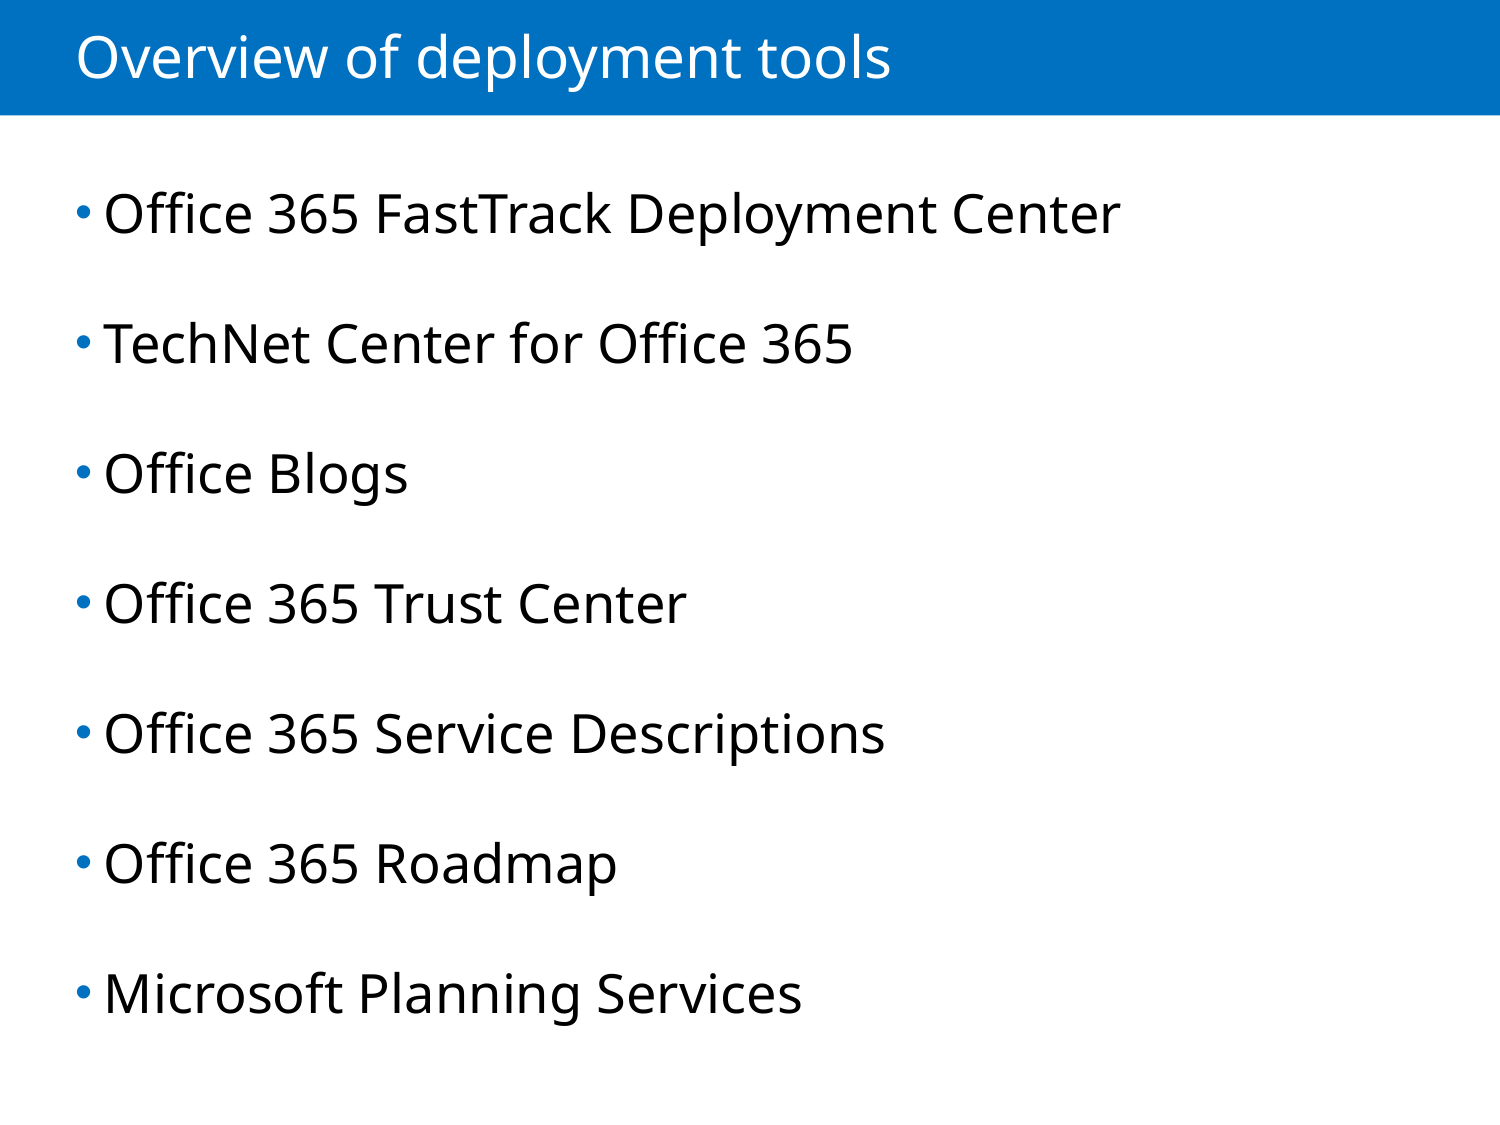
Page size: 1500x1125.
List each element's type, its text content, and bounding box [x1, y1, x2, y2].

text_box Office 365 FastTrack Deployment Center TechNet Center for Office 365 Office Blogs Office 365 Trust Center Office 365 Service Descriptions Office 365 Roadmap Microsoft Planning Services [75, 179, 1408, 1024]
title Overview of deployment tools [75, 0, 1351, 122]
